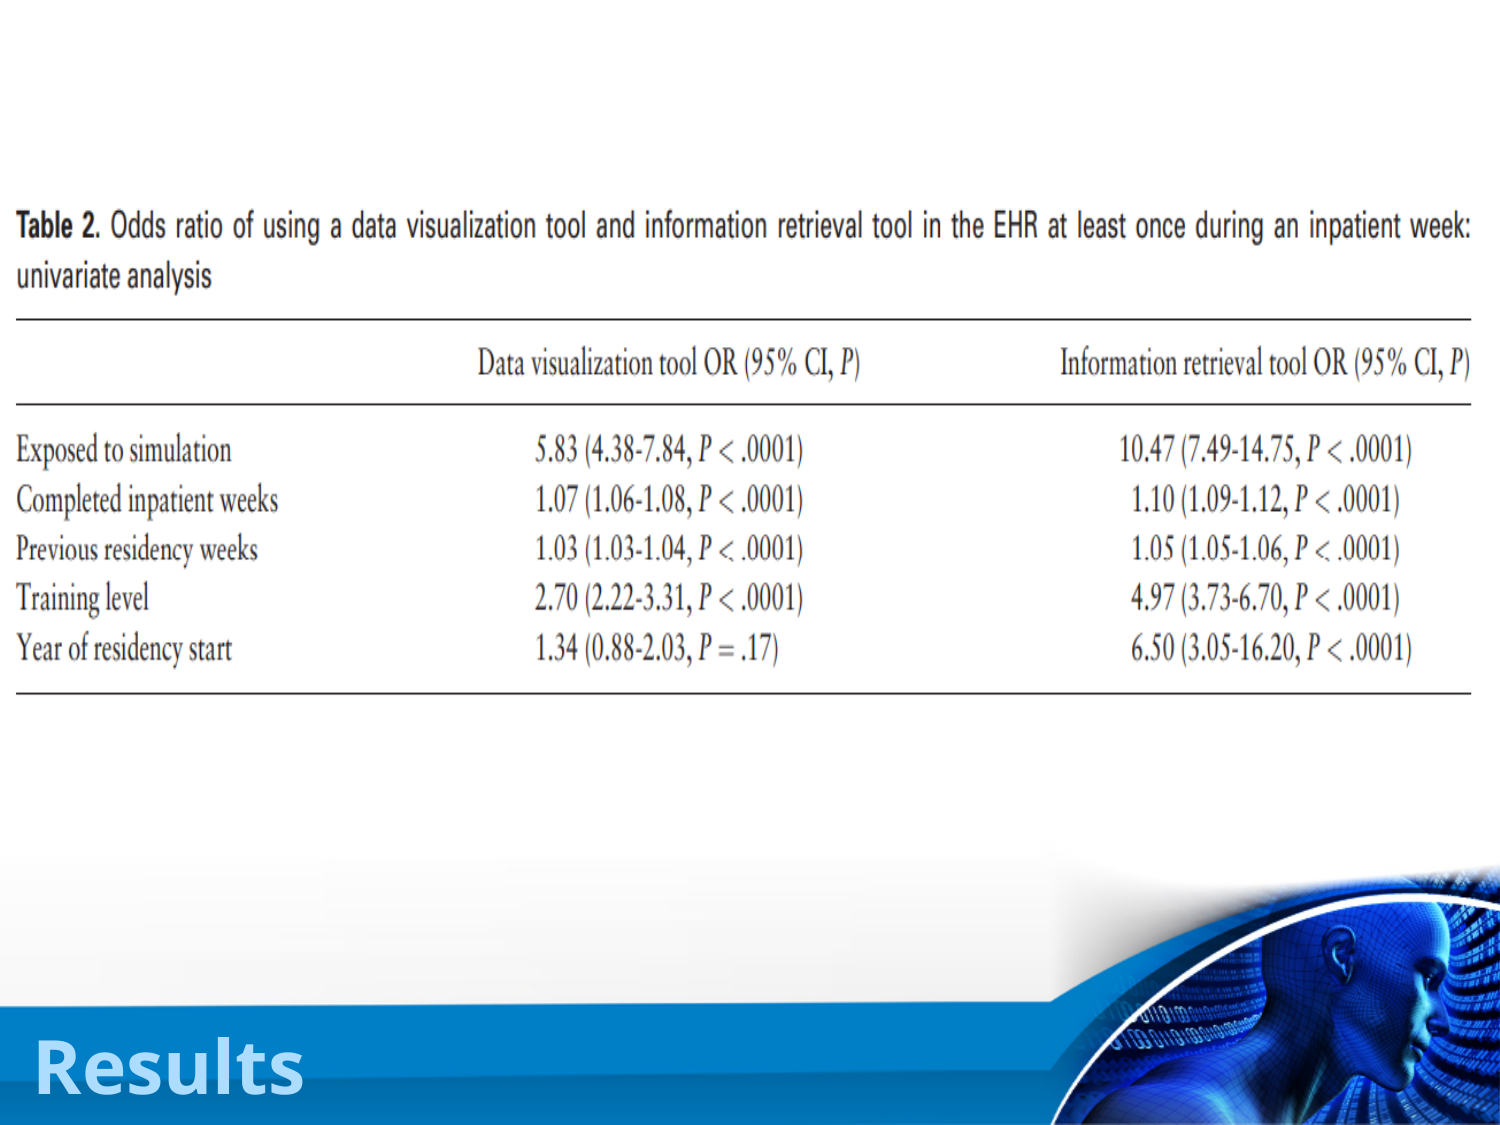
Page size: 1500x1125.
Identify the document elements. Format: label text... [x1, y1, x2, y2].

title Results [17, 1022, 1011, 1107]
picture [0, 0, 1500, 1125]
